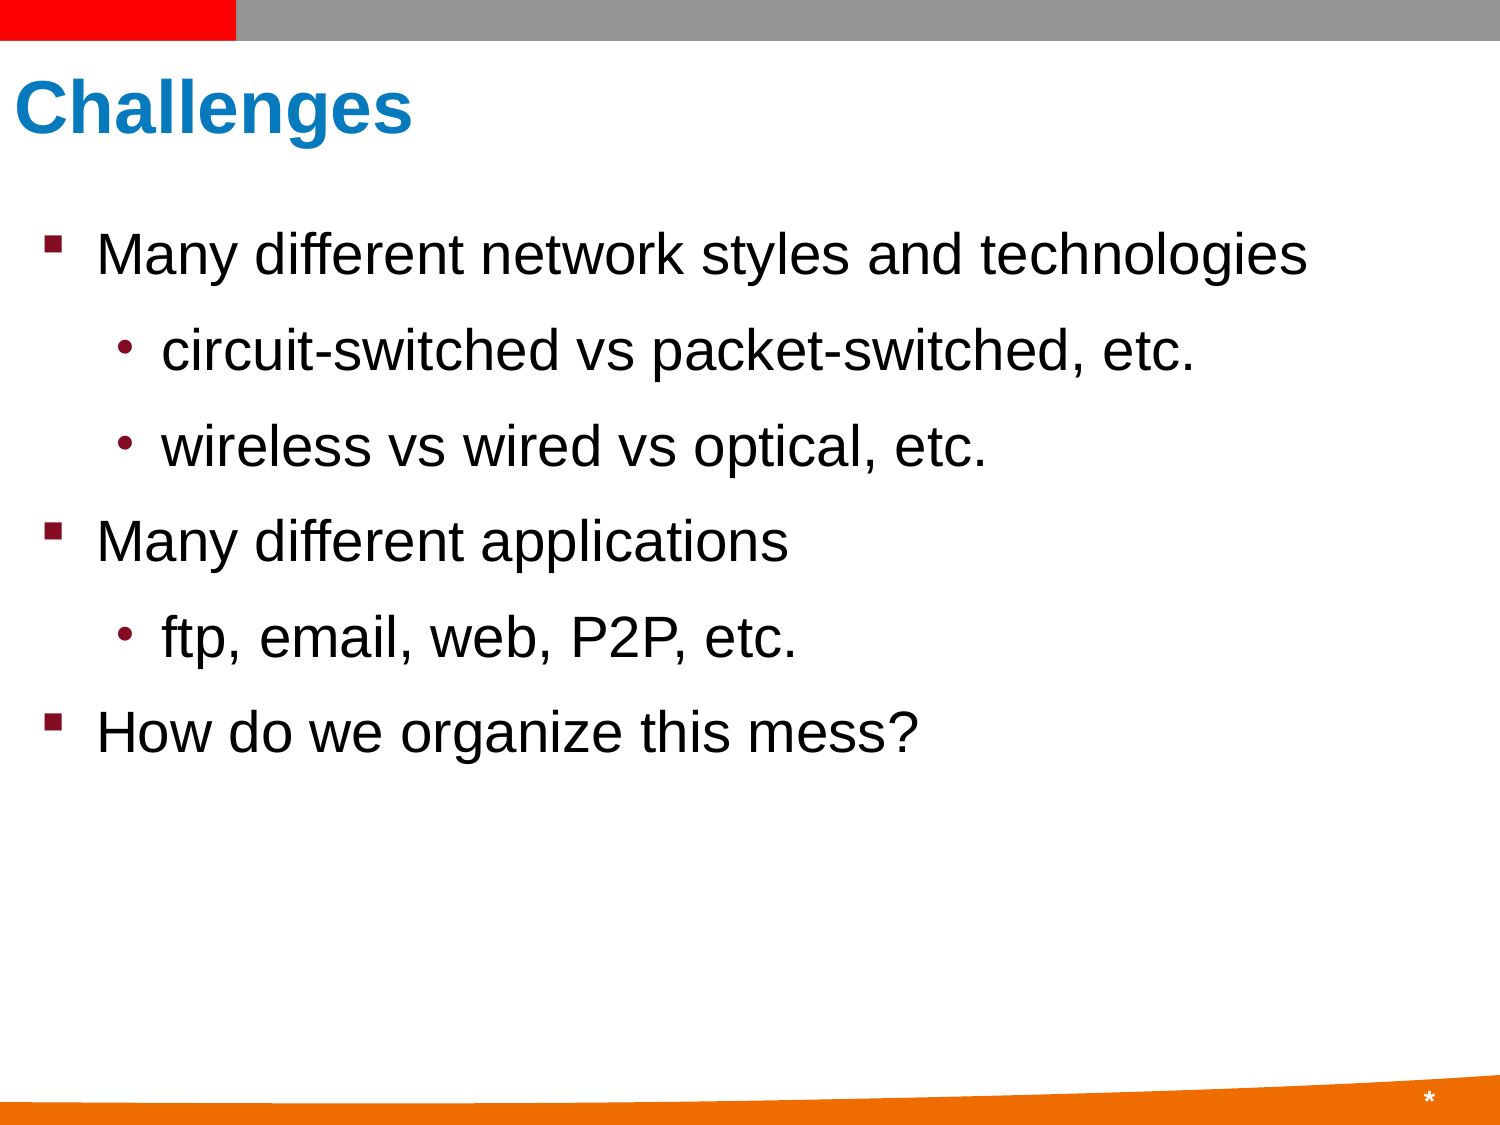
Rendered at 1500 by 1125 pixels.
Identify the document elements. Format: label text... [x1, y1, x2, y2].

title Challenges [0, 47, 1463, 160]
list Many different network styles and technologies circuit-switched vs packet-switched, etc. wireless vs wired vs optical, etc. Many different applications ftp, email, web, P2P, etc. How do we organize this mess? [24, 194, 1488, 1059]
